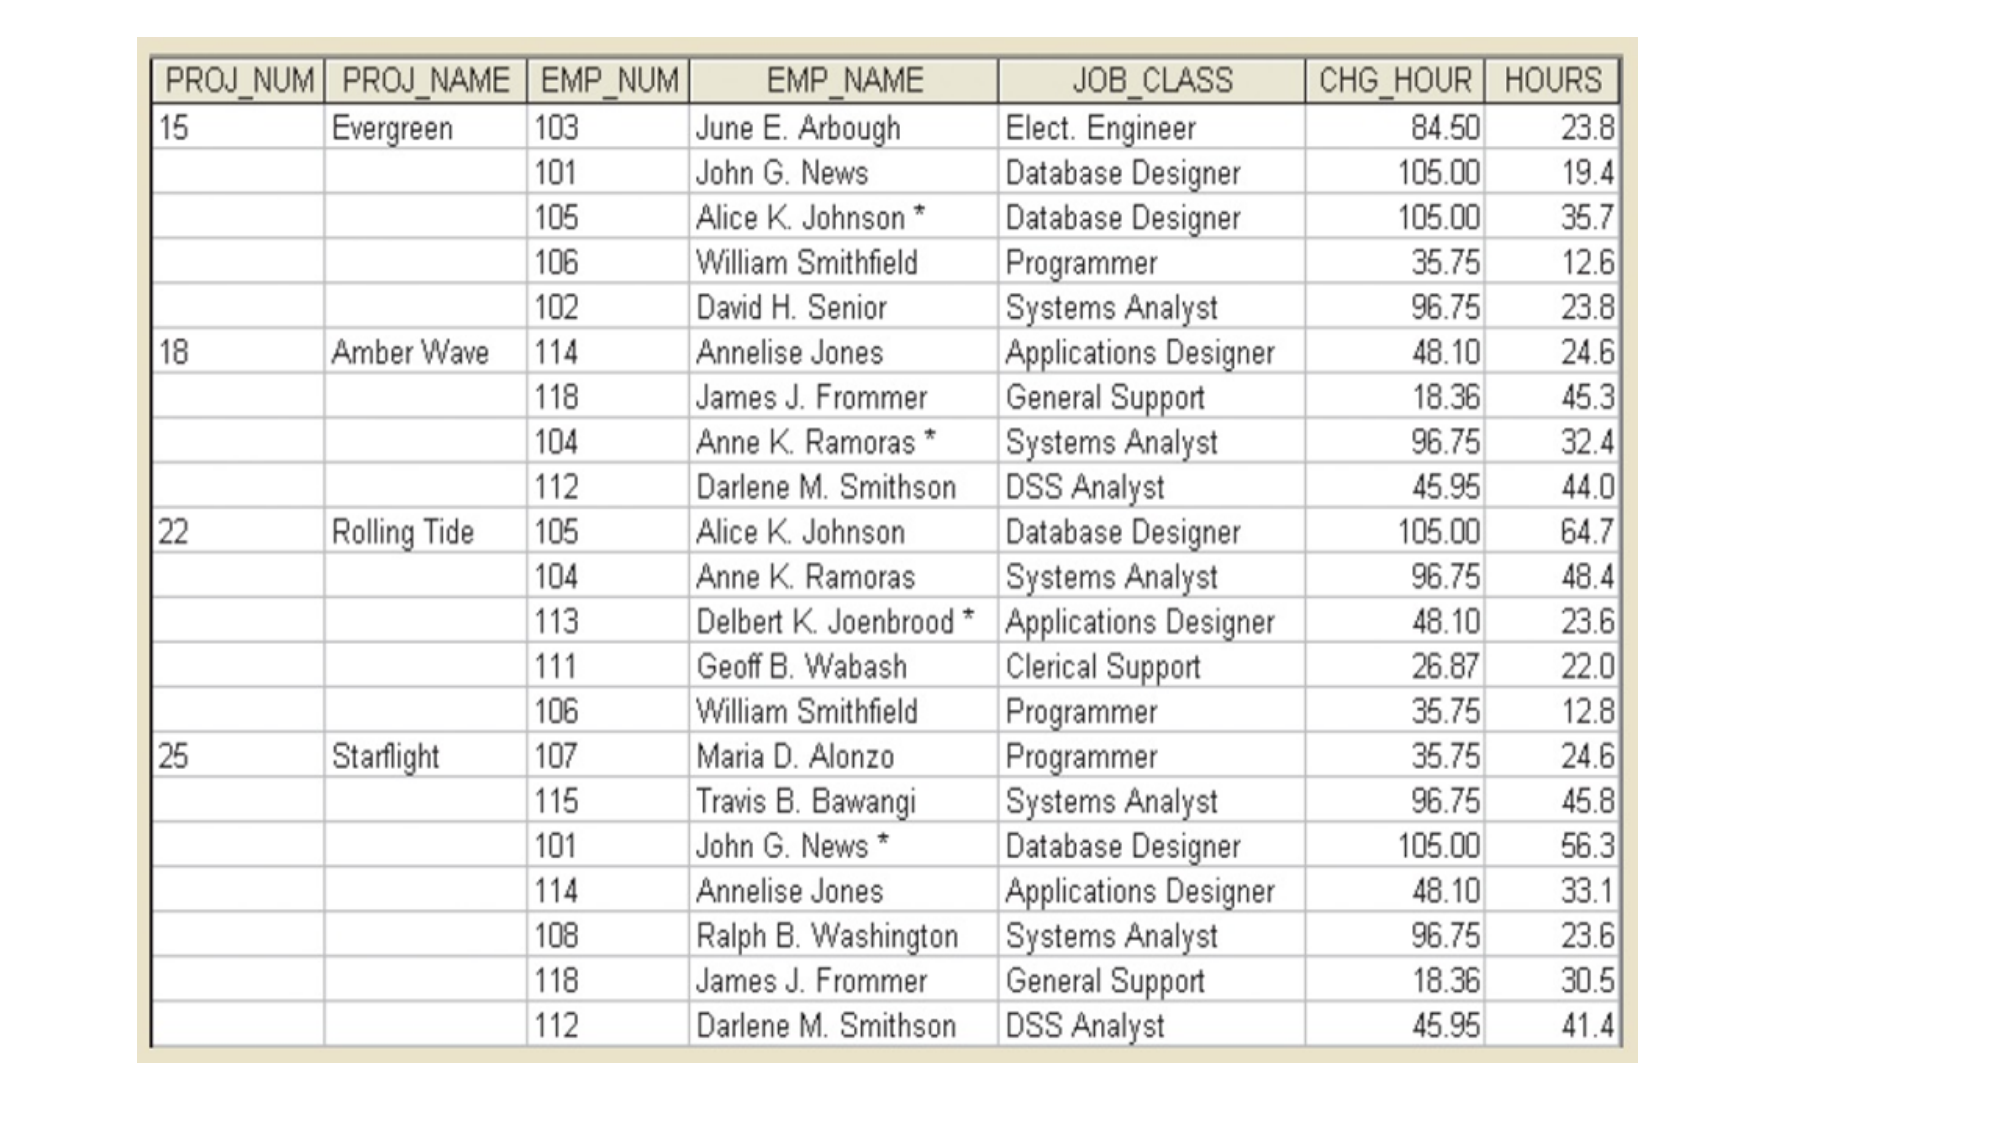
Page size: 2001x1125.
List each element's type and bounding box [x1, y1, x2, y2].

picture [137, 37, 1638, 1063]
